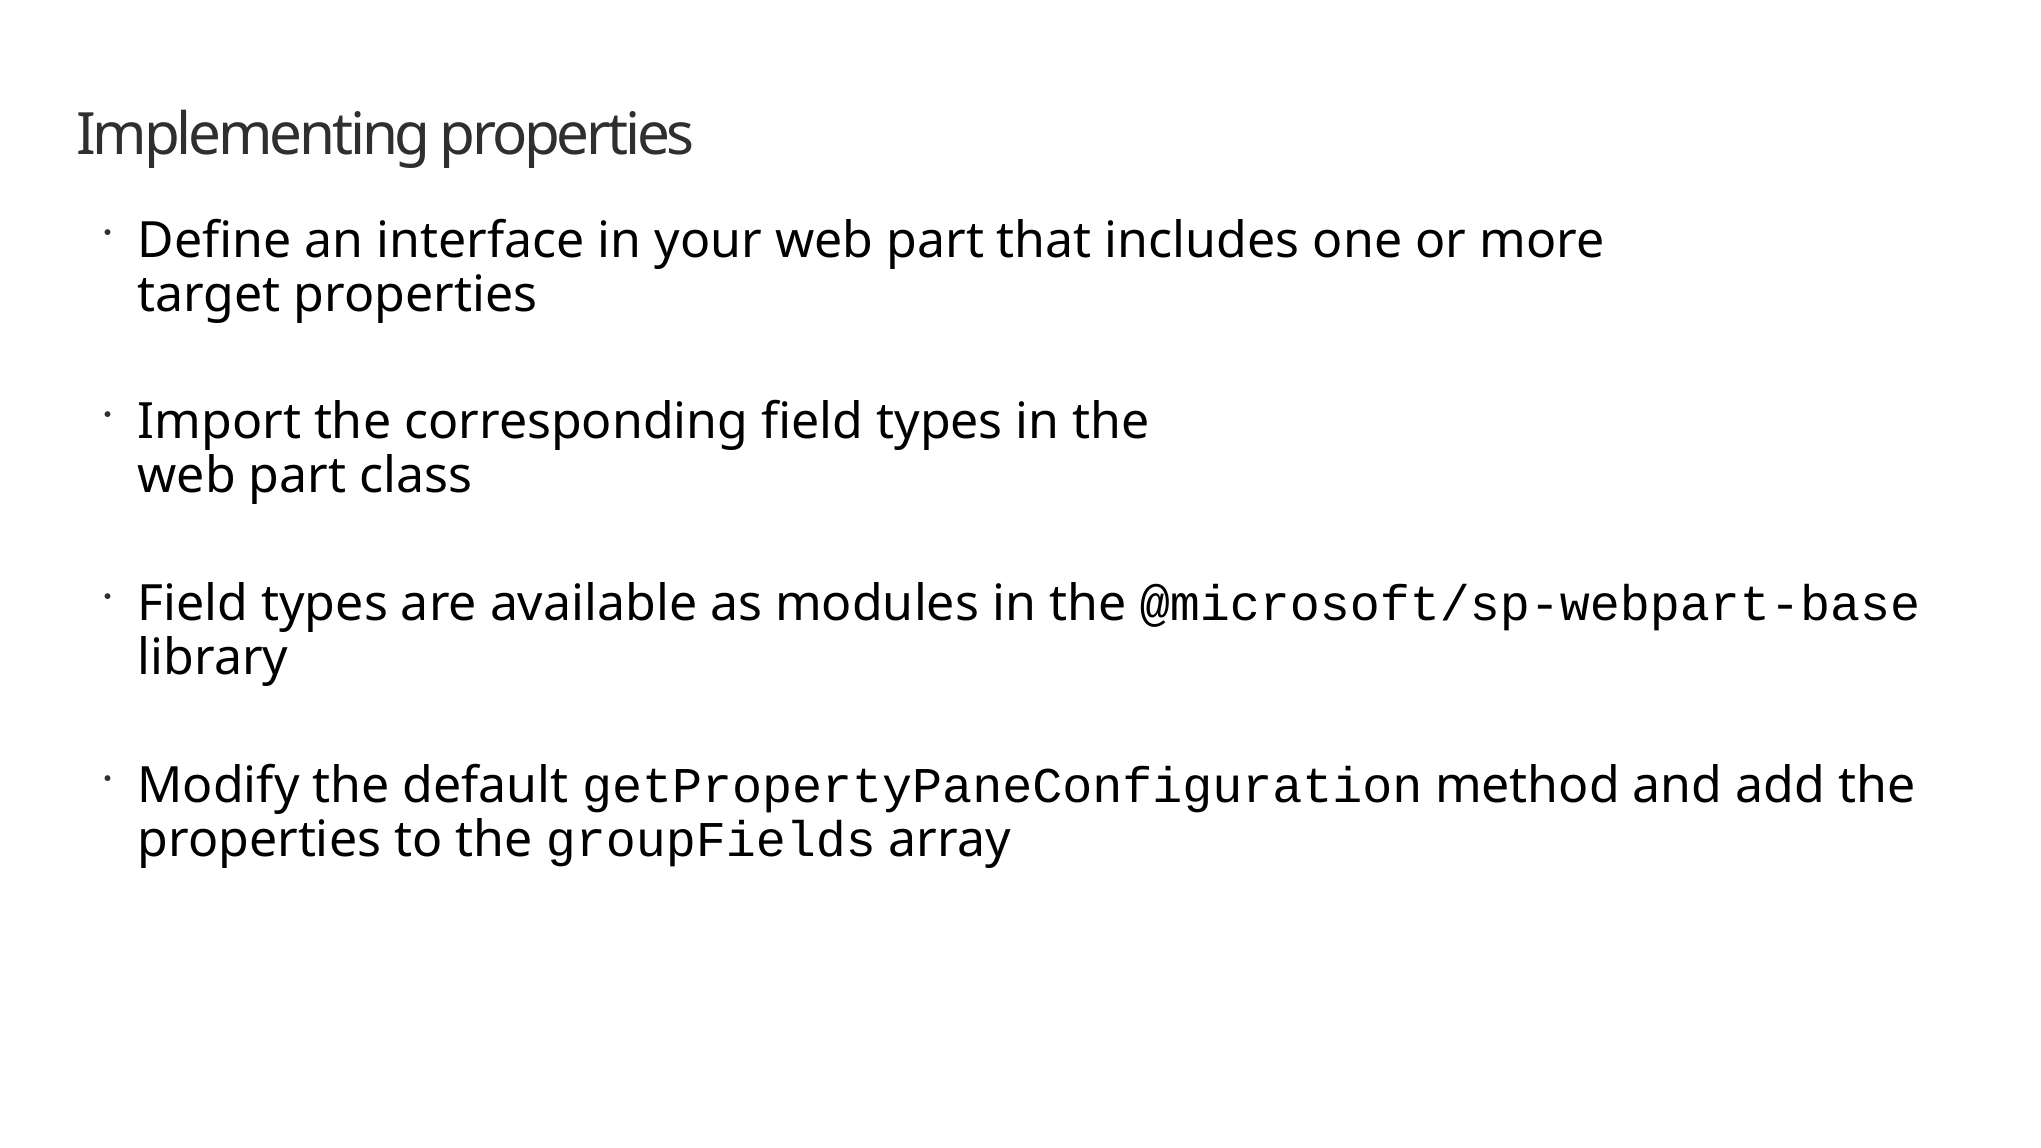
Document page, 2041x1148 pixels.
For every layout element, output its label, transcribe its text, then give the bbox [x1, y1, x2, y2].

list Define an interface in your web part that includes one or more target properties Import the corresponding field types in the web part class Field types are available as modules in the @microsoft/sp-webpart-base library Modify the default getPropertyPaneConfiguration method and add the properties to the groupFields array [76, 198, 1975, 903]
title Implementing properties [76, 103, 1975, 172]
